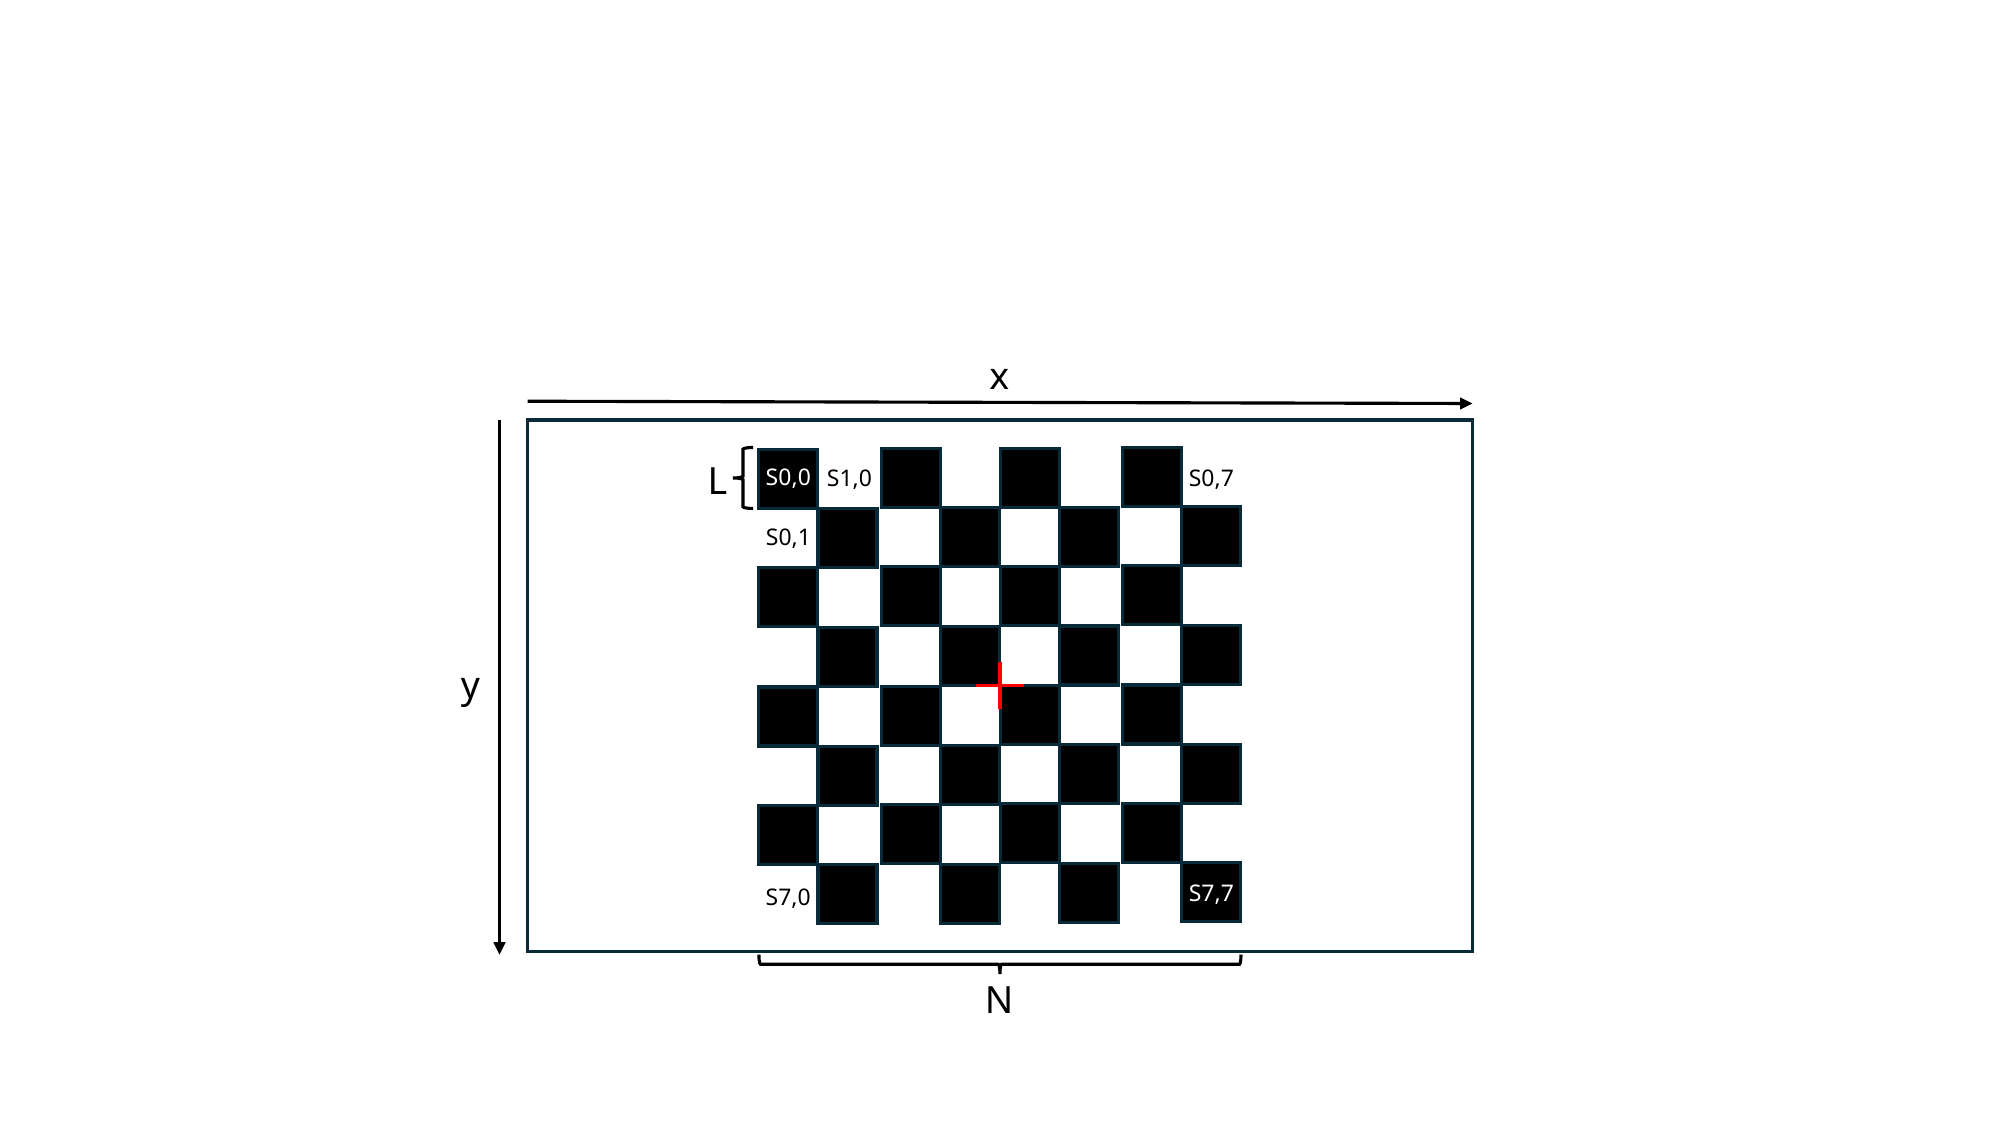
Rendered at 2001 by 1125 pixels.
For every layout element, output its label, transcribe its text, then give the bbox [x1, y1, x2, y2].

text_box x [974, 344, 1024, 400]
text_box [526, 400, 1473, 404]
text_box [526, 419, 1473, 1030]
text_box y [446, 654, 495, 714]
